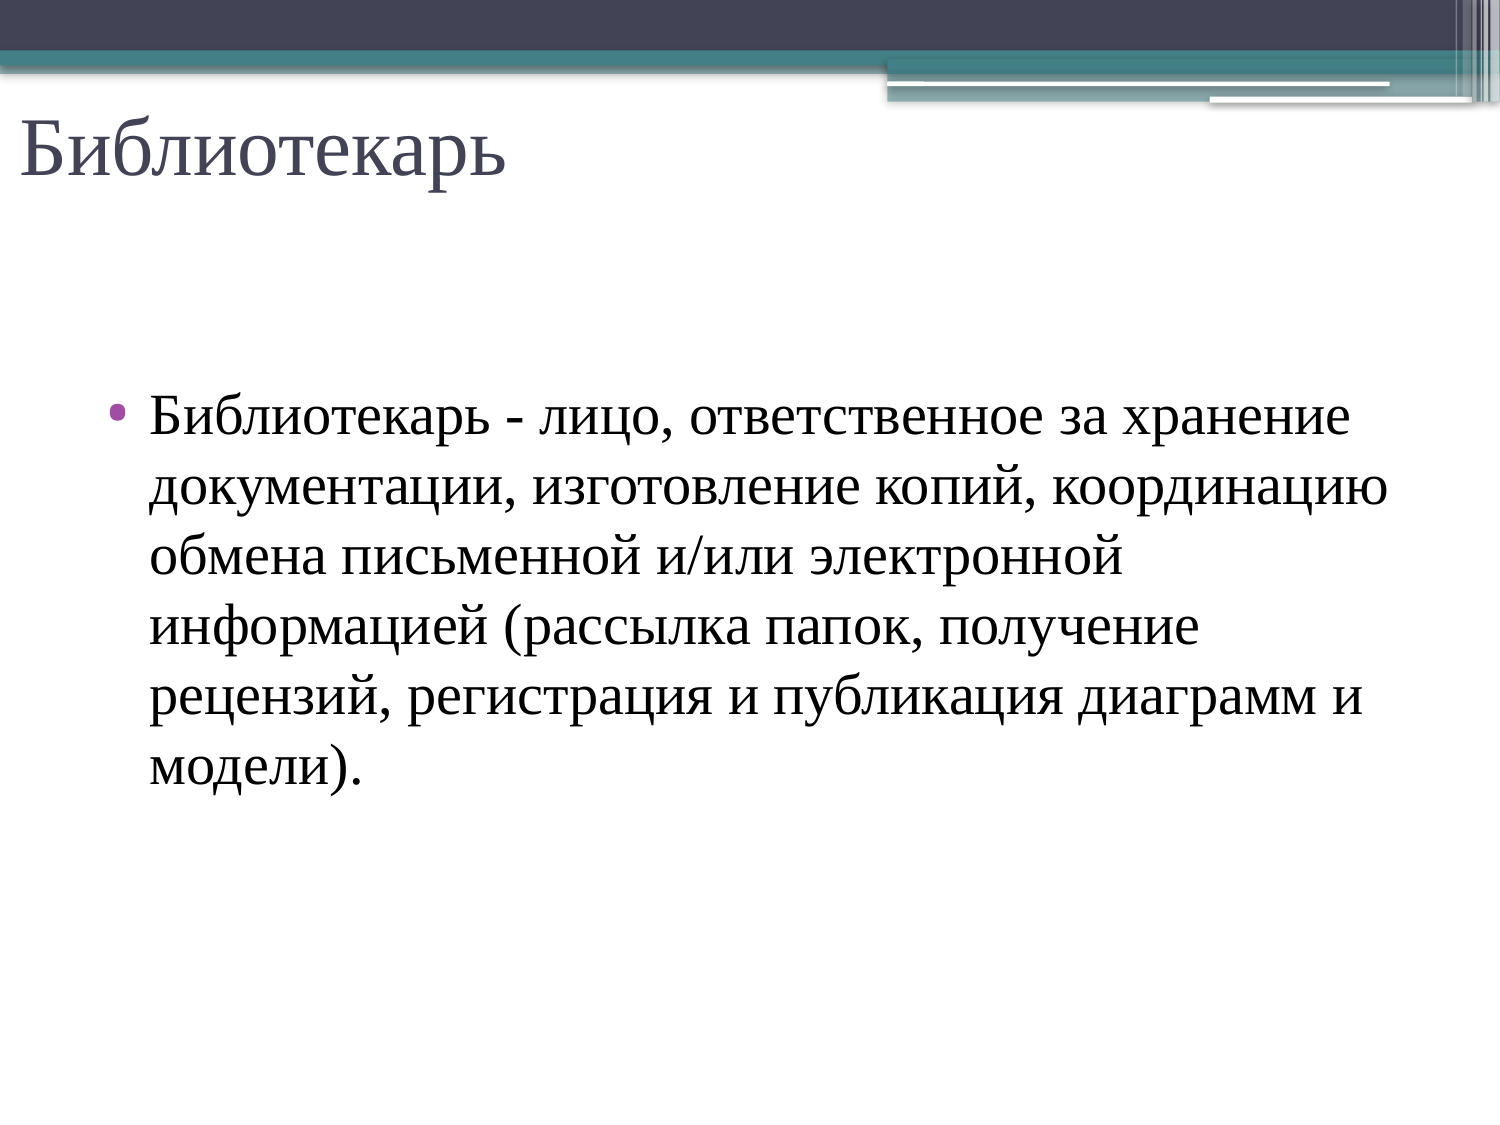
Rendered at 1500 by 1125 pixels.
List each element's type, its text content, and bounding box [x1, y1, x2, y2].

title Библиотекарь [4, 54, 1355, 230]
list Библиотекарь - лицо, ответственное за хранение документации, изготовление копий, координацию обмена письменной и/или электронной информацией (рассылка папок, получение рецензий, регистрация и публикация диаграмм и модели). [75, 368, 1425, 1079]
